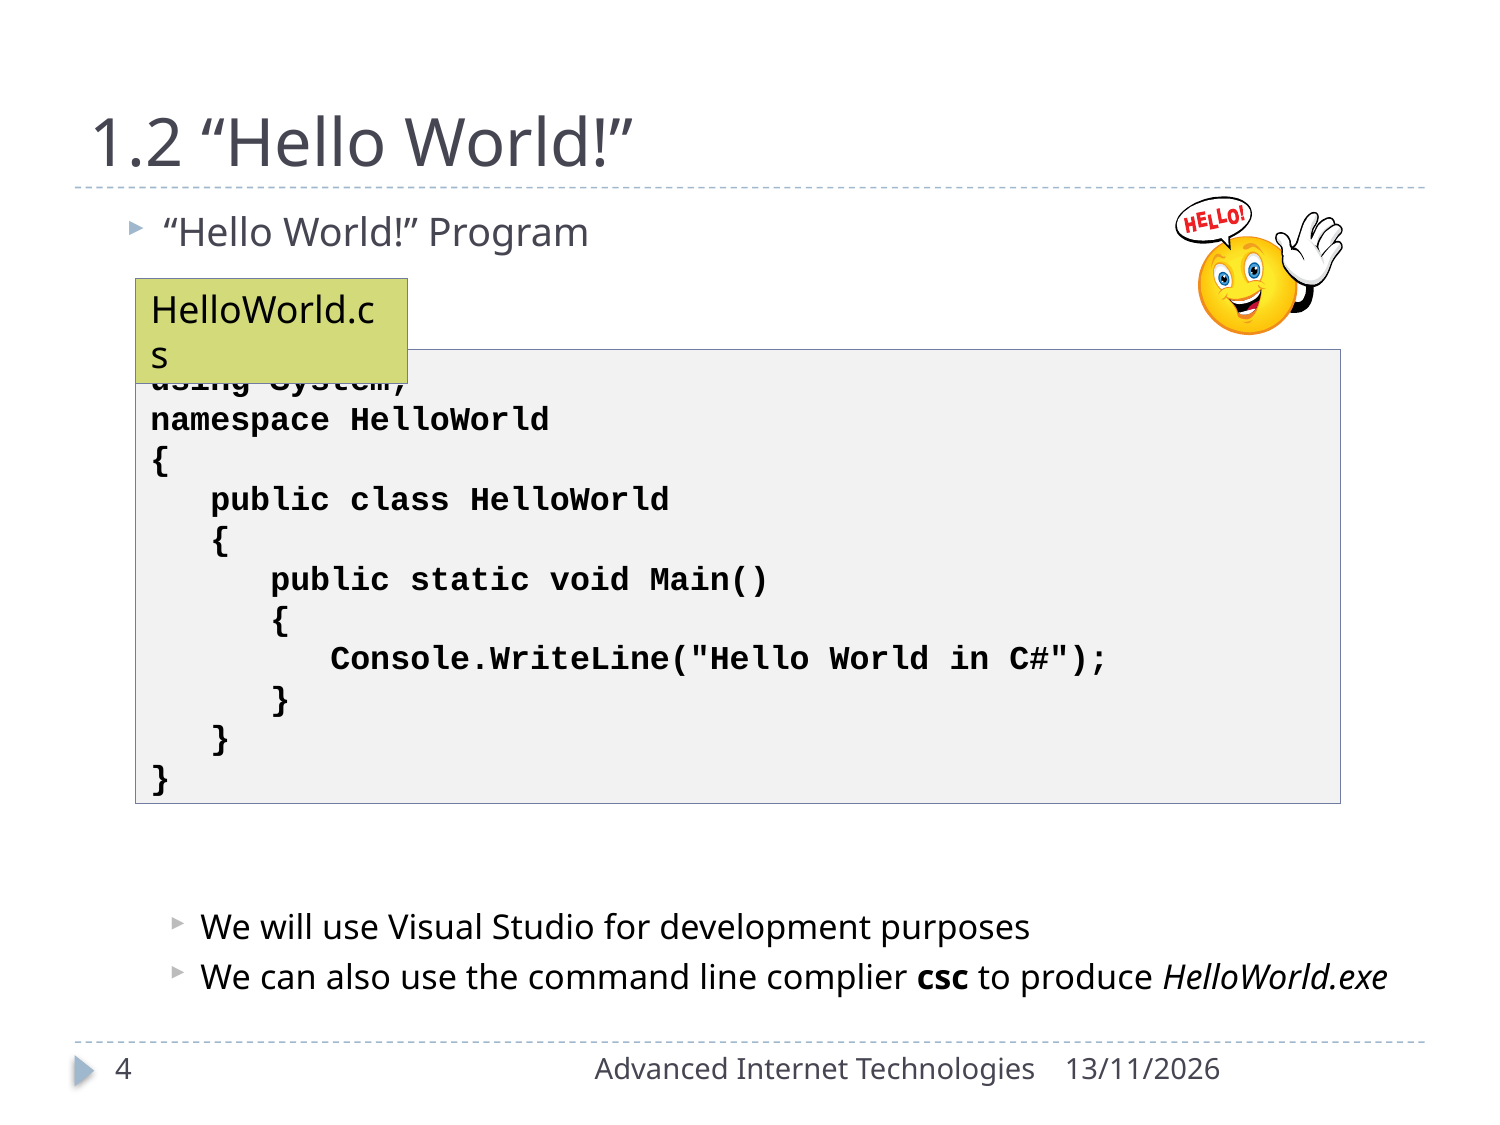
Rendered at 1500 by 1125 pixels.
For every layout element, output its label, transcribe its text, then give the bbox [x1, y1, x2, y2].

text_box HelloWorld.cs [135, 278, 408, 384]
text_box using System; namespace HelloWorld { public class HelloWorld { public static void Main() { Console.WriteLine("Hello World in C#"); } } } [135, 349, 1341, 804]
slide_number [1051, 1042, 1426, 1103]
title 1.2 “Hello World!” [75, 24, 1425, 188]
footer Advanced Internet Technologies [475, 1042, 1051, 1103]
slide_number 4 [100, 1042, 426, 1103]
list “Hello World!” Program We will use Visual Studio for development purposes We can also use the command line complier csc to produce HelloWorld.exe [75, 200, 1425, 1010]
picture [1174, 196, 1344, 336]
